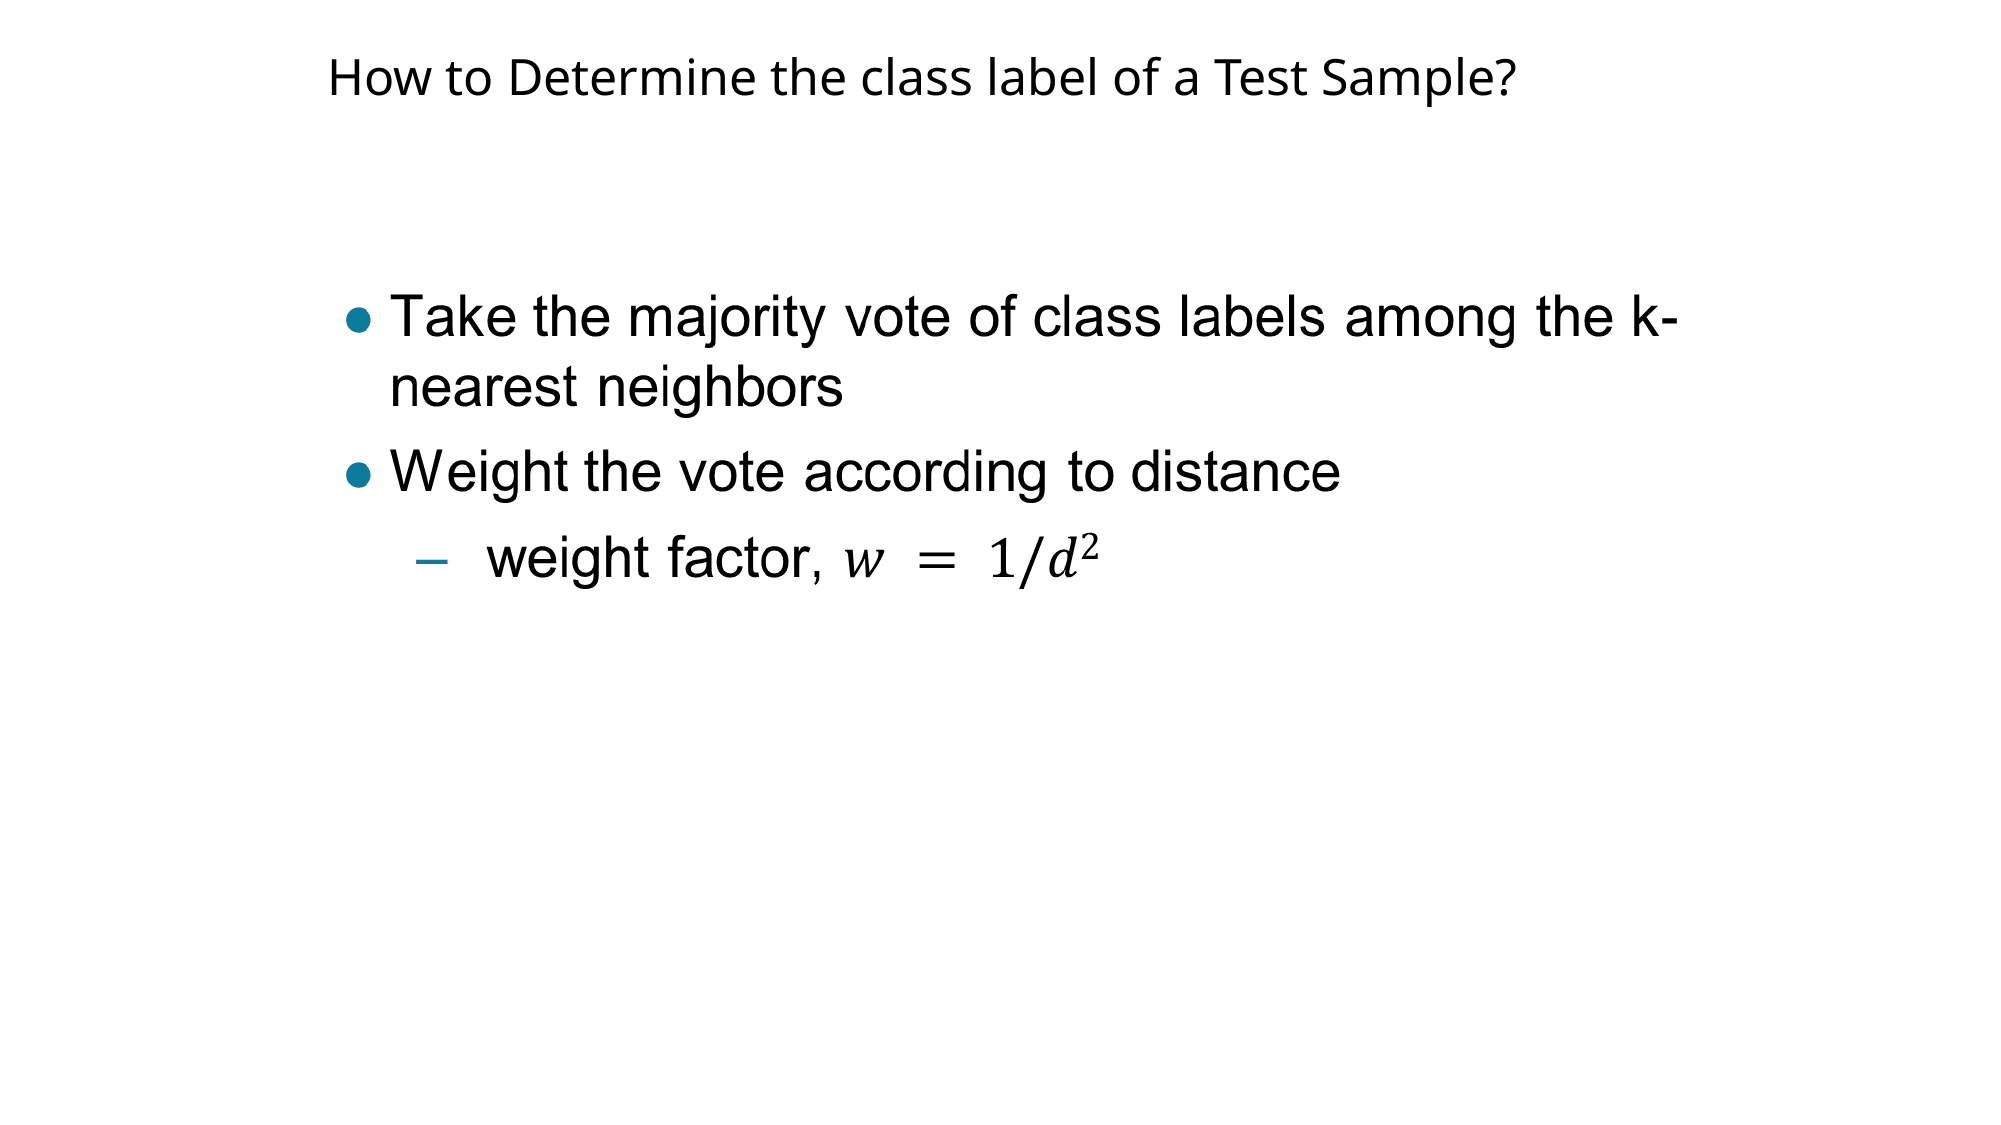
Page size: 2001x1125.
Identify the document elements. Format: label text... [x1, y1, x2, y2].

list [317, 187, 1713, 1038]
title How to Determine the class label of a Test Sample? [312, 24, 1671, 113]
